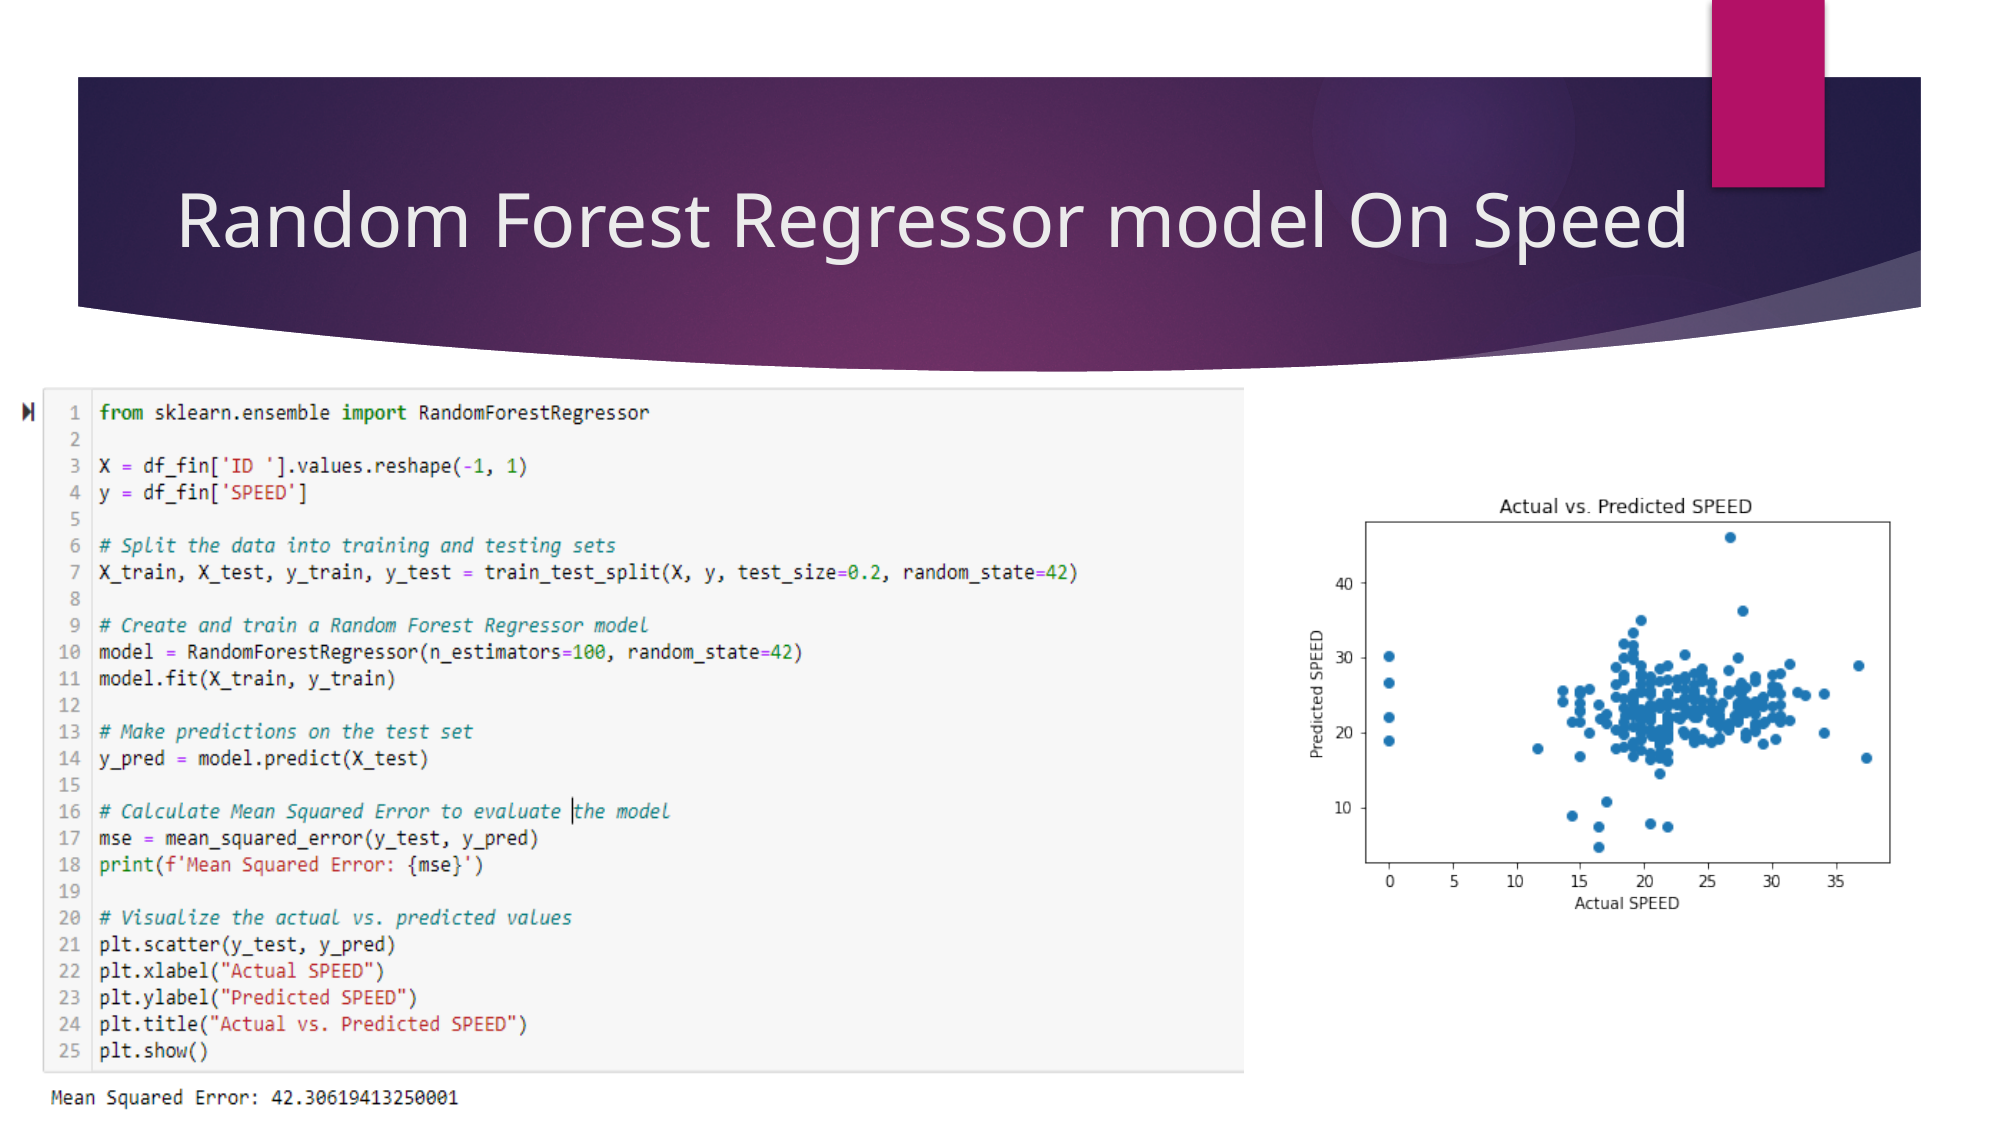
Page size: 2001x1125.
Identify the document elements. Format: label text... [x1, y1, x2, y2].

picture [1301, 487, 1899, 922]
title Random Forest Regressor model On Speed [160, 159, 1799, 276]
picture [0, 387, 1244, 1125]
